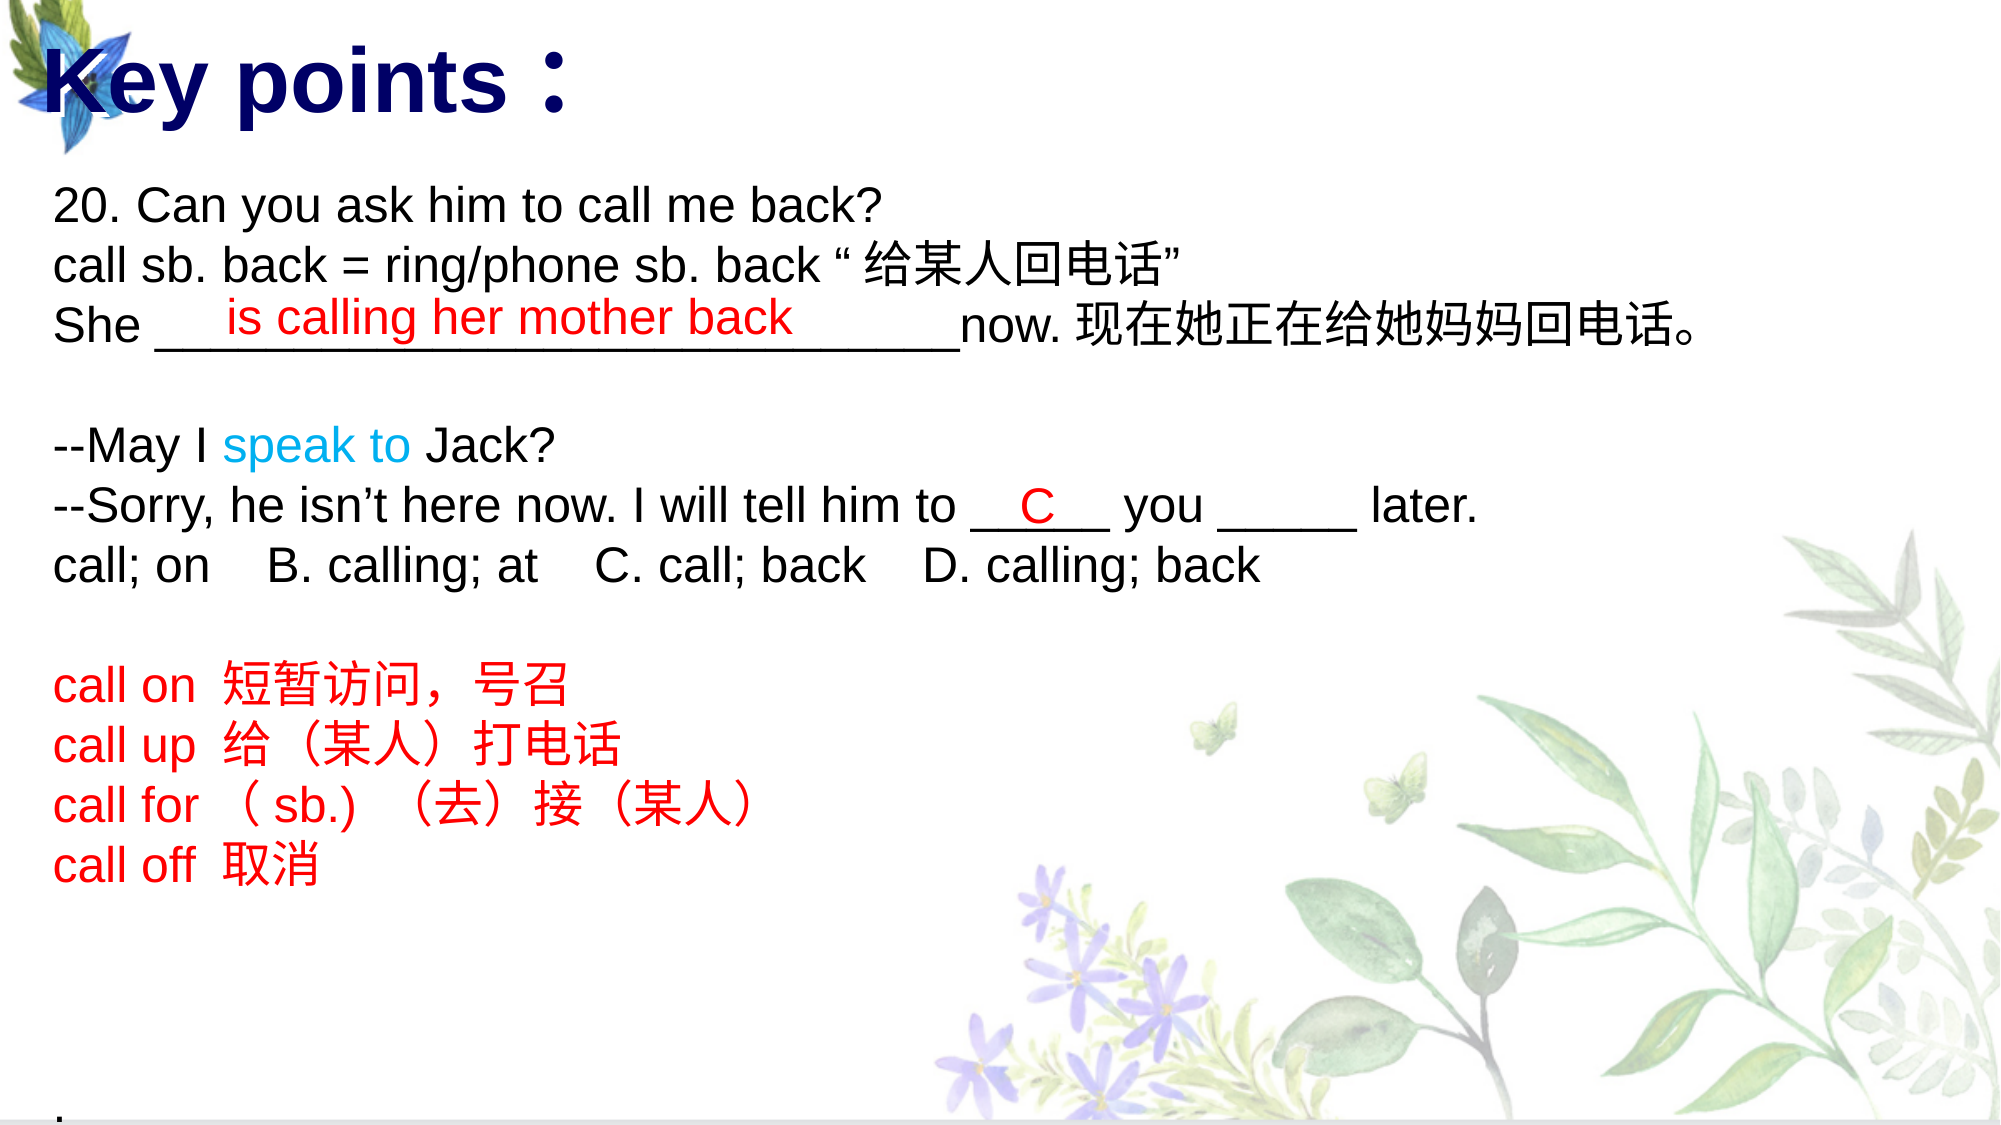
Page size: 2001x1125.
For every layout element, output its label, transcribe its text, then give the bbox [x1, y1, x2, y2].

picture [0, 0, 2001, 1125]
text_box C [1004, 466, 1071, 542]
title Key points： [26, 0, 1827, 153]
text_box is calling her mother back [211, 277, 864, 352]
text_box 20. Can you ask him to call me back? call sb. back = ring/phone sb. back “给某人回电话” She _____________________________now.现在她正在给她妈妈回电话。 --May I speak to Jack? --Sorry, he isn’t here now. I will tell him to _____ you _____ later. call; on B. calling; at C. call; back D. calling; back call on 短暂访问，号召 call up 给（某人）打电话 call for（sb.) （去）接（某人） call off 取消 . [37, 164, 1953, 1125]
